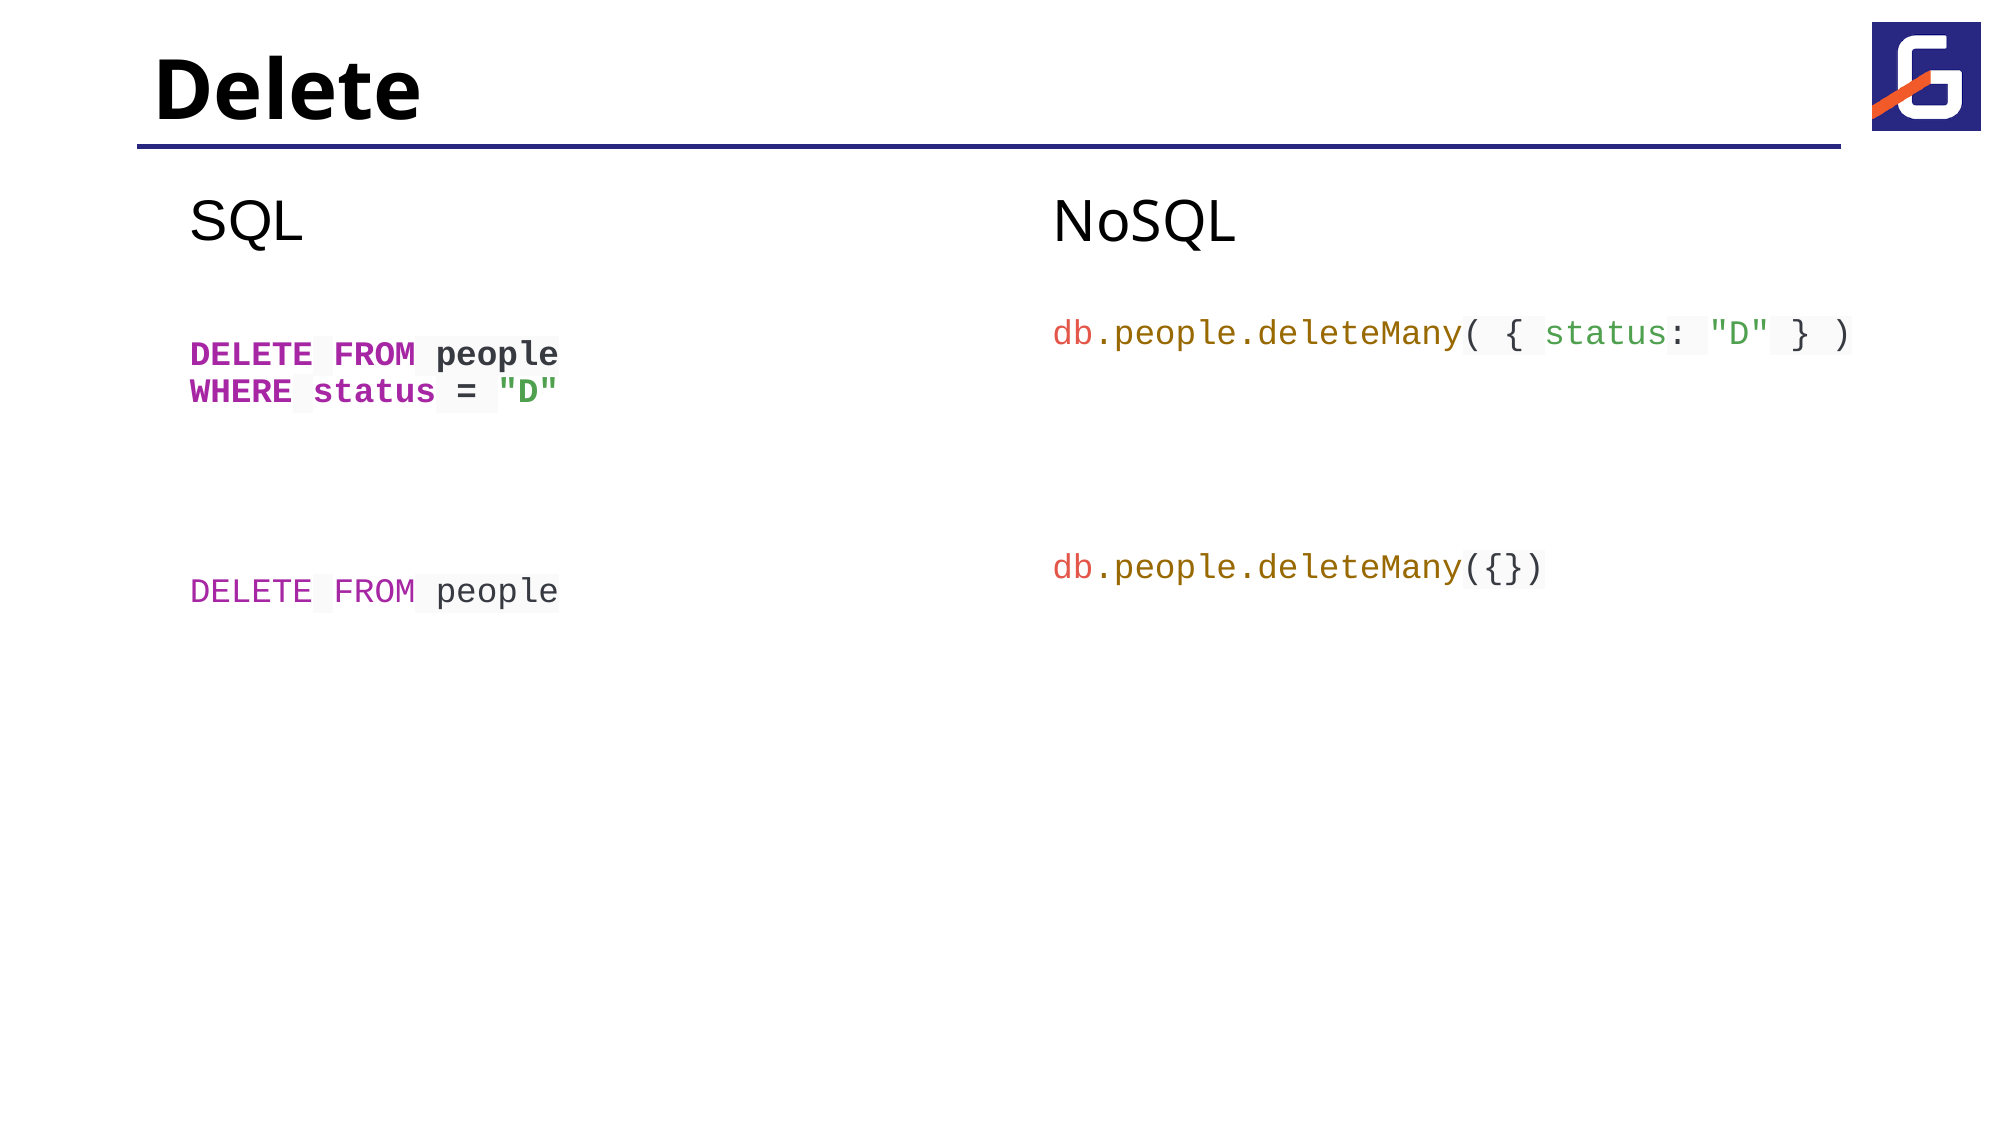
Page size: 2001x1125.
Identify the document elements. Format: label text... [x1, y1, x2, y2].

title Delete [137, 26, 1863, 160]
list SQL DELETE FROM people WHERE status = "D" DELETE FROM people [174, 183, 1039, 1017]
list NoSQL db.people.deleteMany( { status: "D" } ) db.people.deleteMany({}) [1037, 184, 1919, 1018]
picture [1872, 22, 1981, 131]
